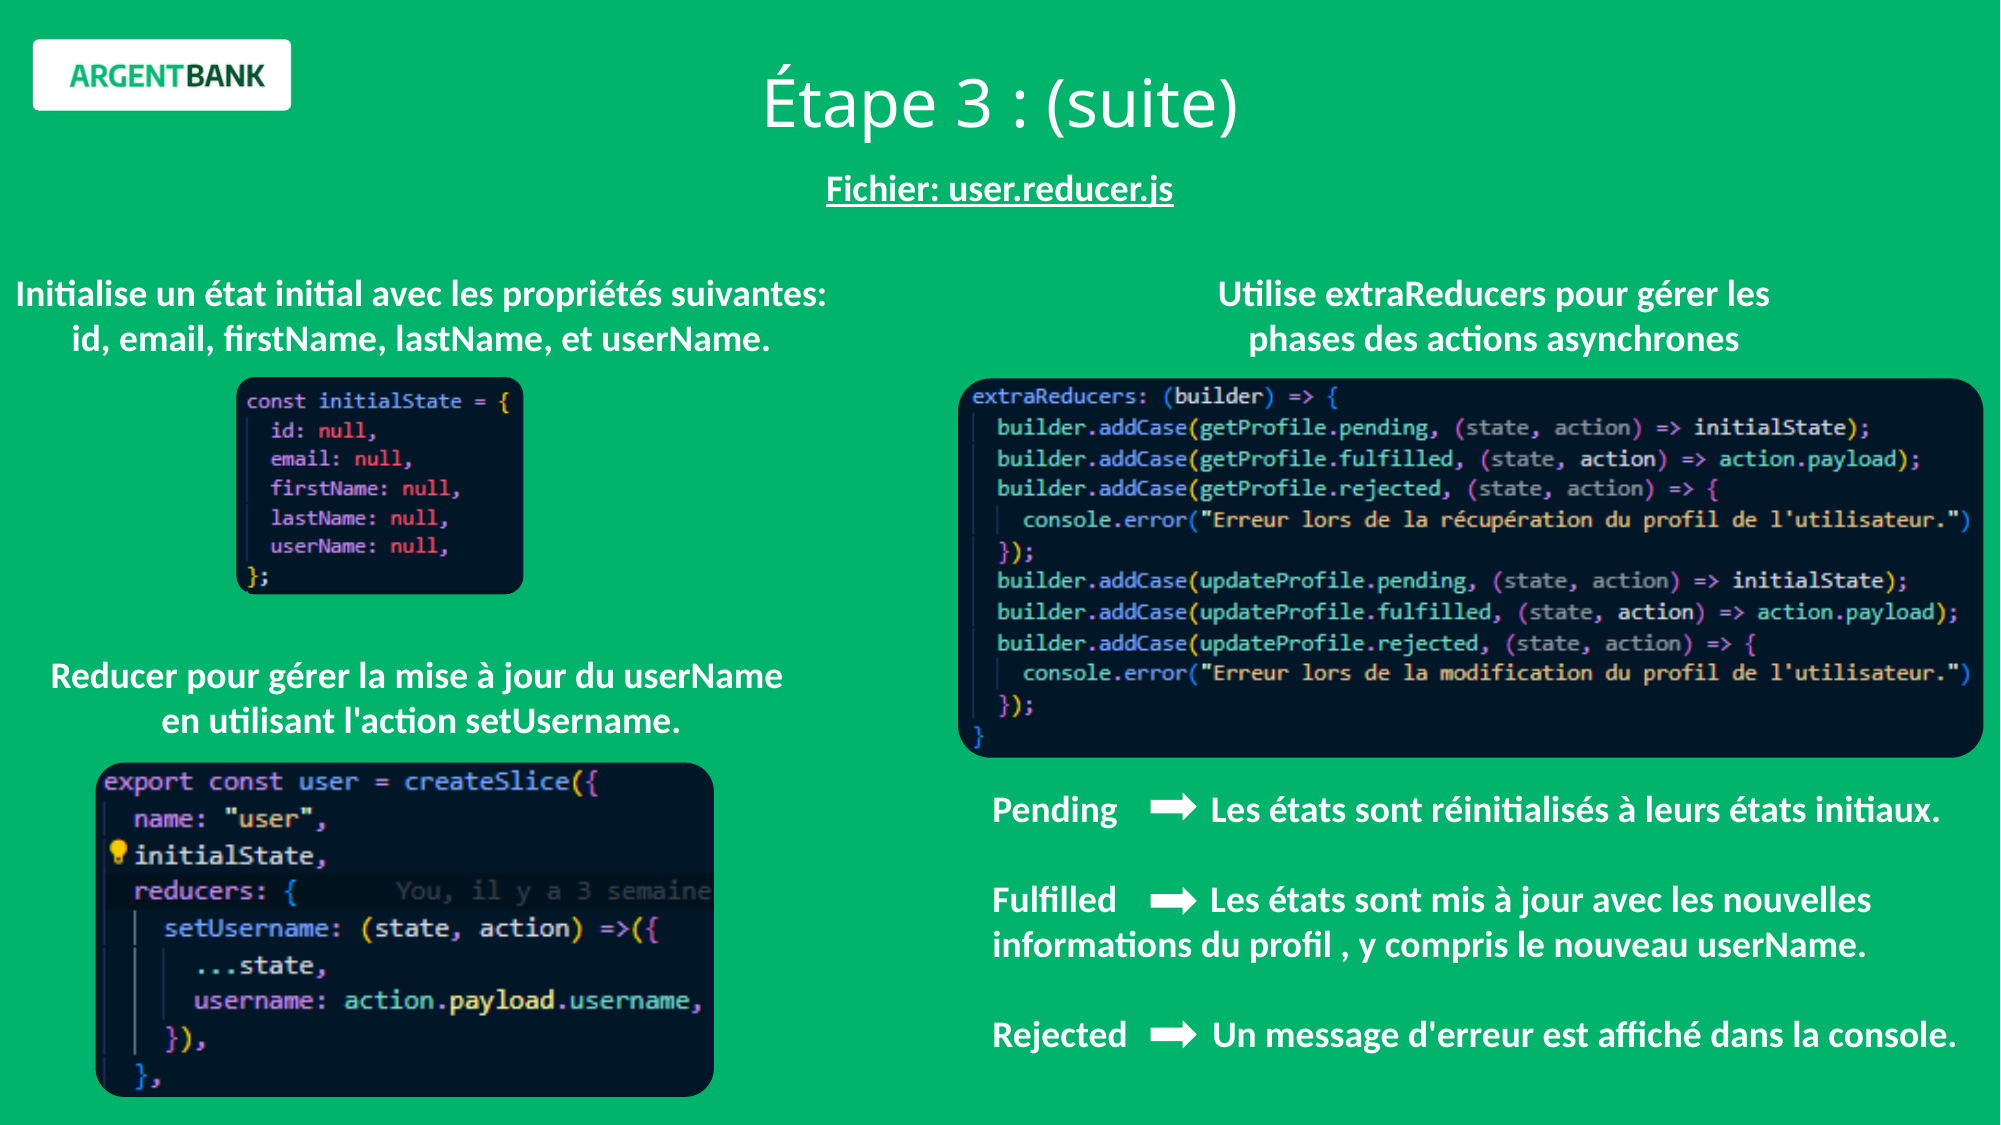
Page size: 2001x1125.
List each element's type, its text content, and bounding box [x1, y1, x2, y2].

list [236, 376, 524, 595]
picture [95, 762, 714, 1097]
text_box Fichier: user.reducer.js [739, 156, 1261, 217]
text_box Utilise extraReducers pour gérer les phases des actions asynchrones [1199, 261, 1790, 367]
text_box Pending Les états sont réinitialisés à leurs états initiaux. Fulfilled Les états sont mis à jour avec les nouvelles informations du profil , y compris le nouveau userName. Rejected Un message d'erreur est affiché dans la console. [977, 777, 2000, 1062]
picture [958, 378, 1984, 758]
text_box [1150, 886, 1197, 915]
title Étape 3 : (suite) [137, 59, 1863, 152]
text_box Reducer pour gérer la mise à jour du userName en utilisant l'action setUsername. [16, 643, 828, 794]
text_box [1150, 1020, 1197, 1049]
text_box Initialise un état initial avec les propriétés suivantes: id, email, firstName, lastName, et userName. [0, 261, 844, 367]
text_box [1150, 792, 1197, 821]
picture [32, 39, 292, 111]
